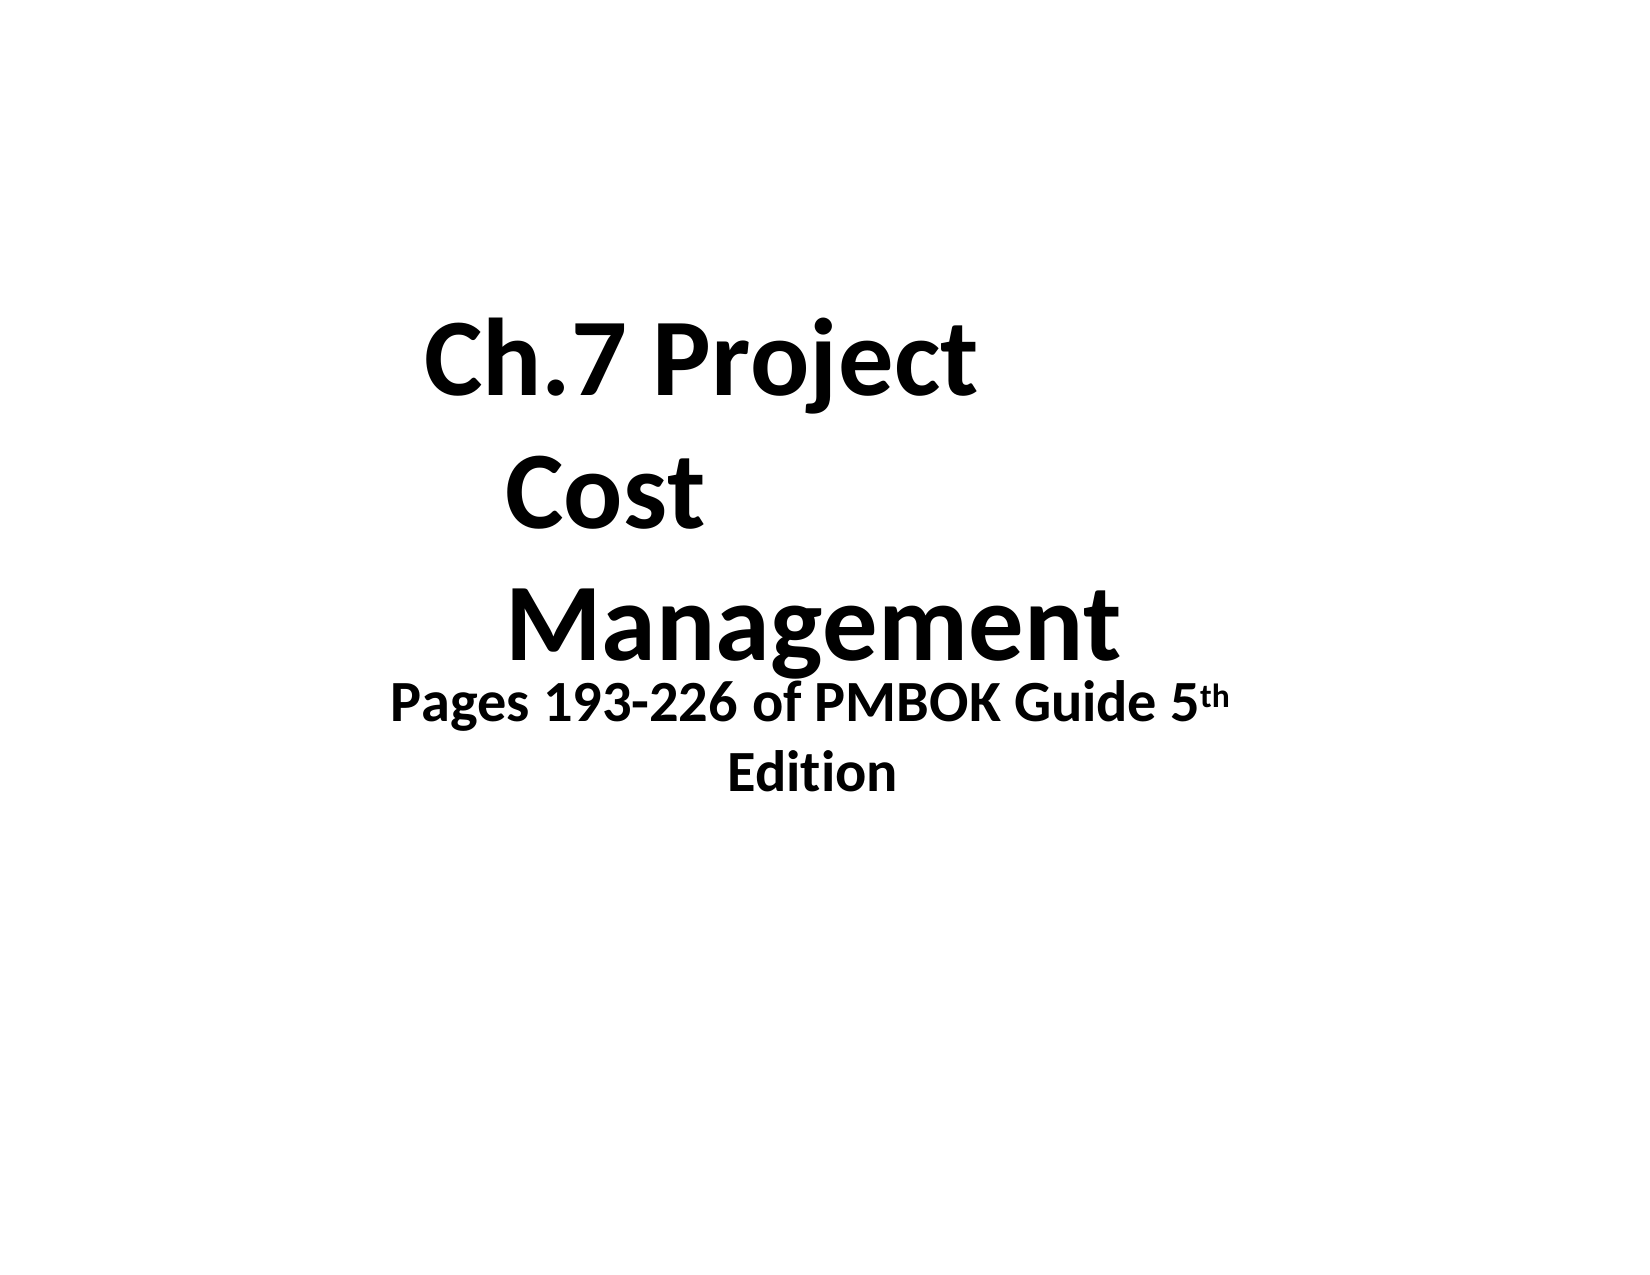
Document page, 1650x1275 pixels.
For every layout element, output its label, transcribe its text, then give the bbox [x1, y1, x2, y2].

text_box Pages 193-226 of PMBOK Guide 5th Edition [388, 663, 1237, 804]
text_box Ch.7 Project Cost Management [422, 285, 1203, 663]
